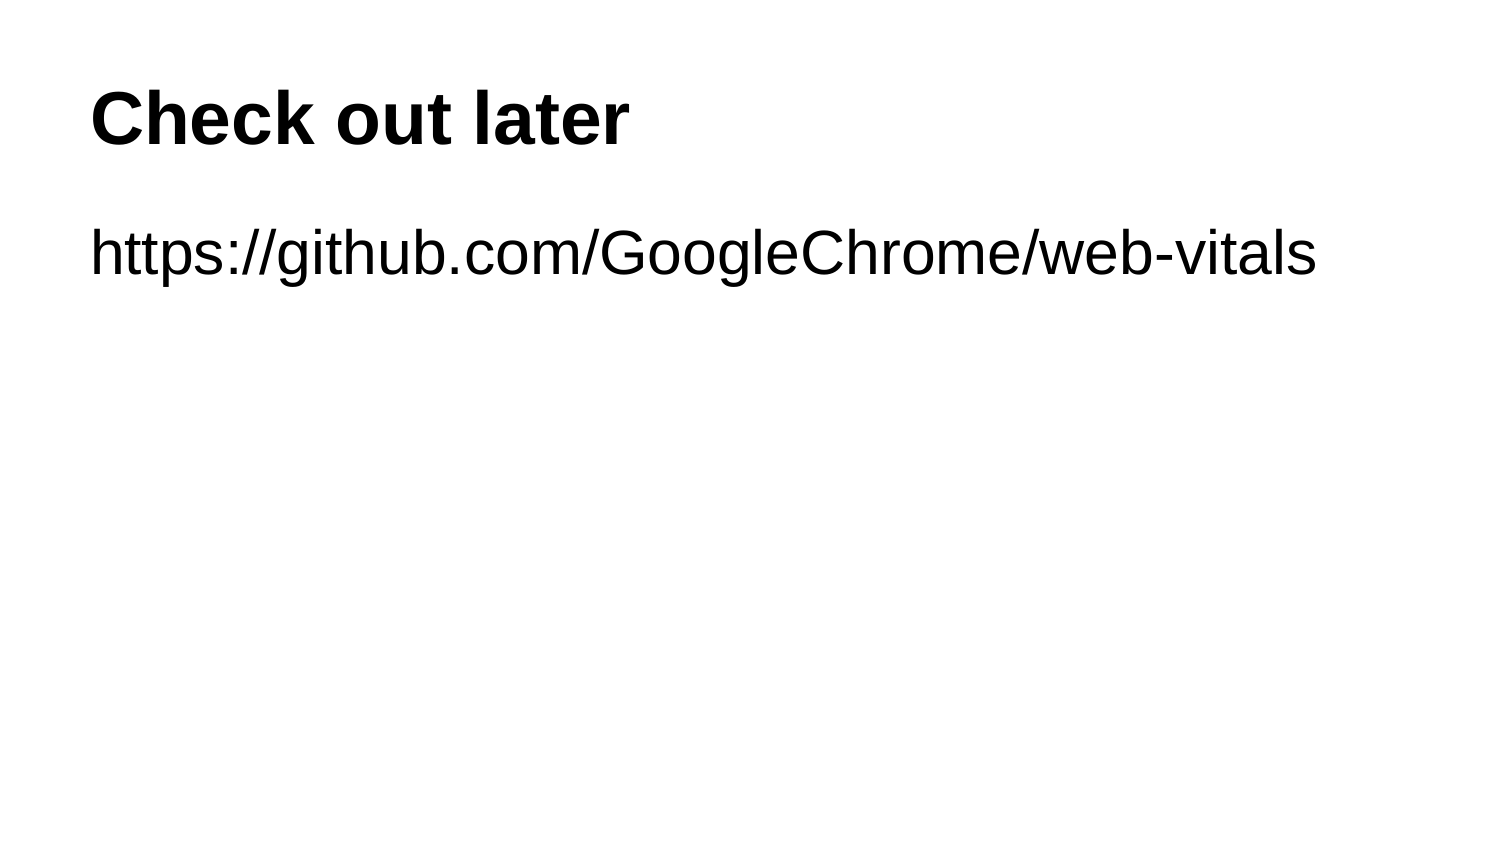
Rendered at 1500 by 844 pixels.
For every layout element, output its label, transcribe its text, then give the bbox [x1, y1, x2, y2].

title Check out later [75, 33, 1425, 175]
list https://github.com/GoogleChrome/web-vitals [75, 196, 1425, 808]
